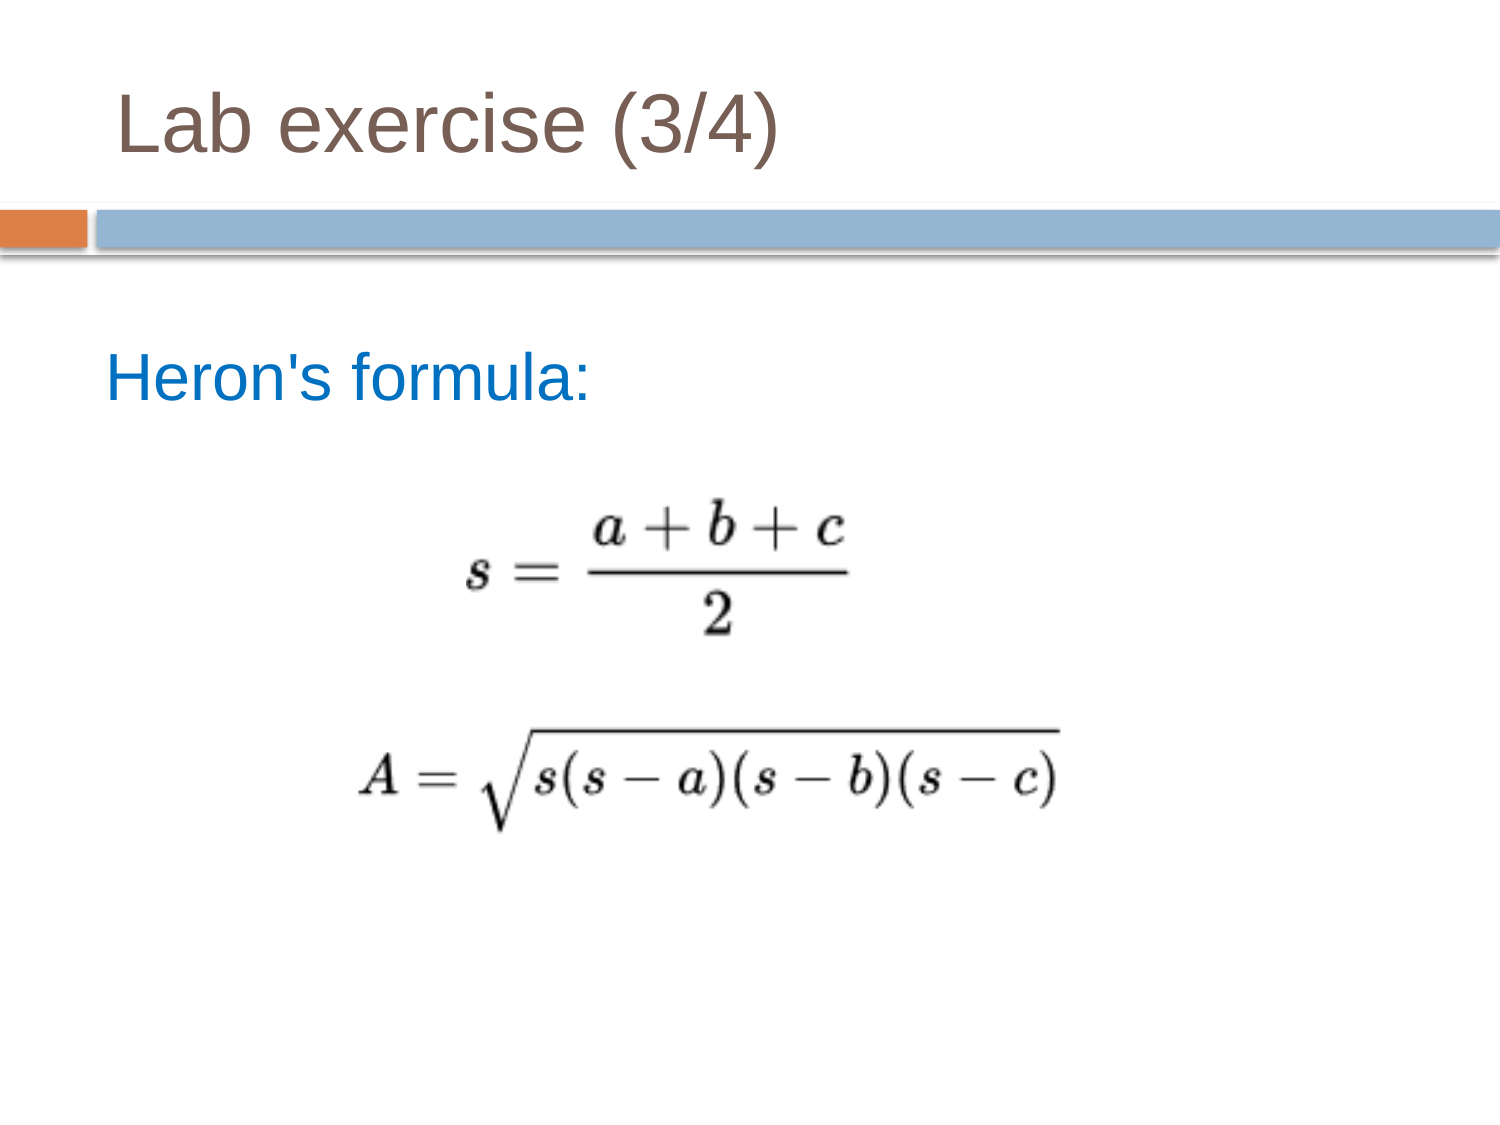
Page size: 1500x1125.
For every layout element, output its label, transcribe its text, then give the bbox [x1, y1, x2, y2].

text_box Heron's formula: [90, 326, 608, 421]
picture [466, 467, 877, 658]
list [324, 680, 1076, 870]
title Lab exercise (3/4) [100, 37, 1438, 200]
